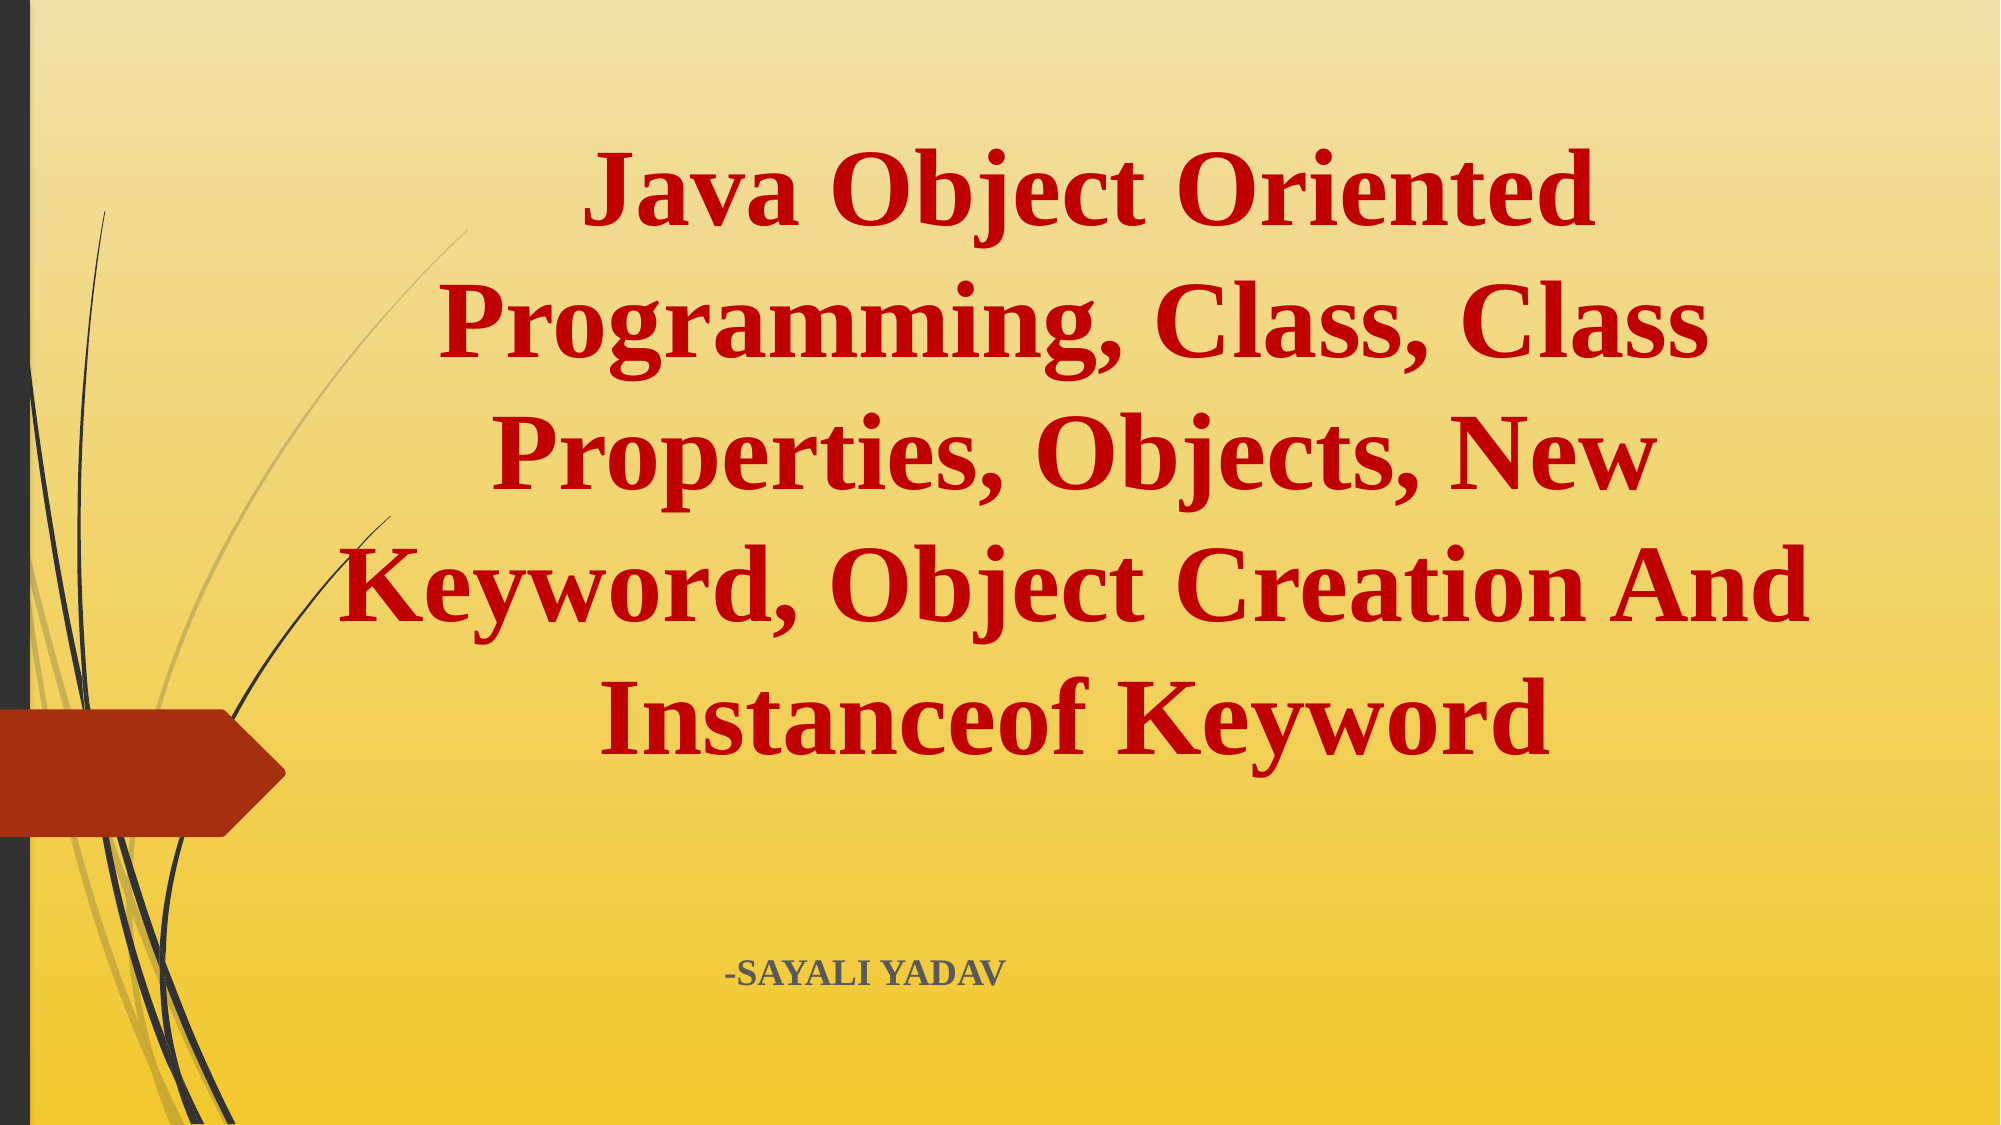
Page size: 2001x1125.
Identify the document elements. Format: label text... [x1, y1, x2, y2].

title Java Object Oriented Programming, Class, Class Properties, Objects, New Keyword, Object Creation And Instanceof Keyword [263, 101, 1888, 784]
subtitle -SAYALI YADAV [709, 940, 2000, 1125]
